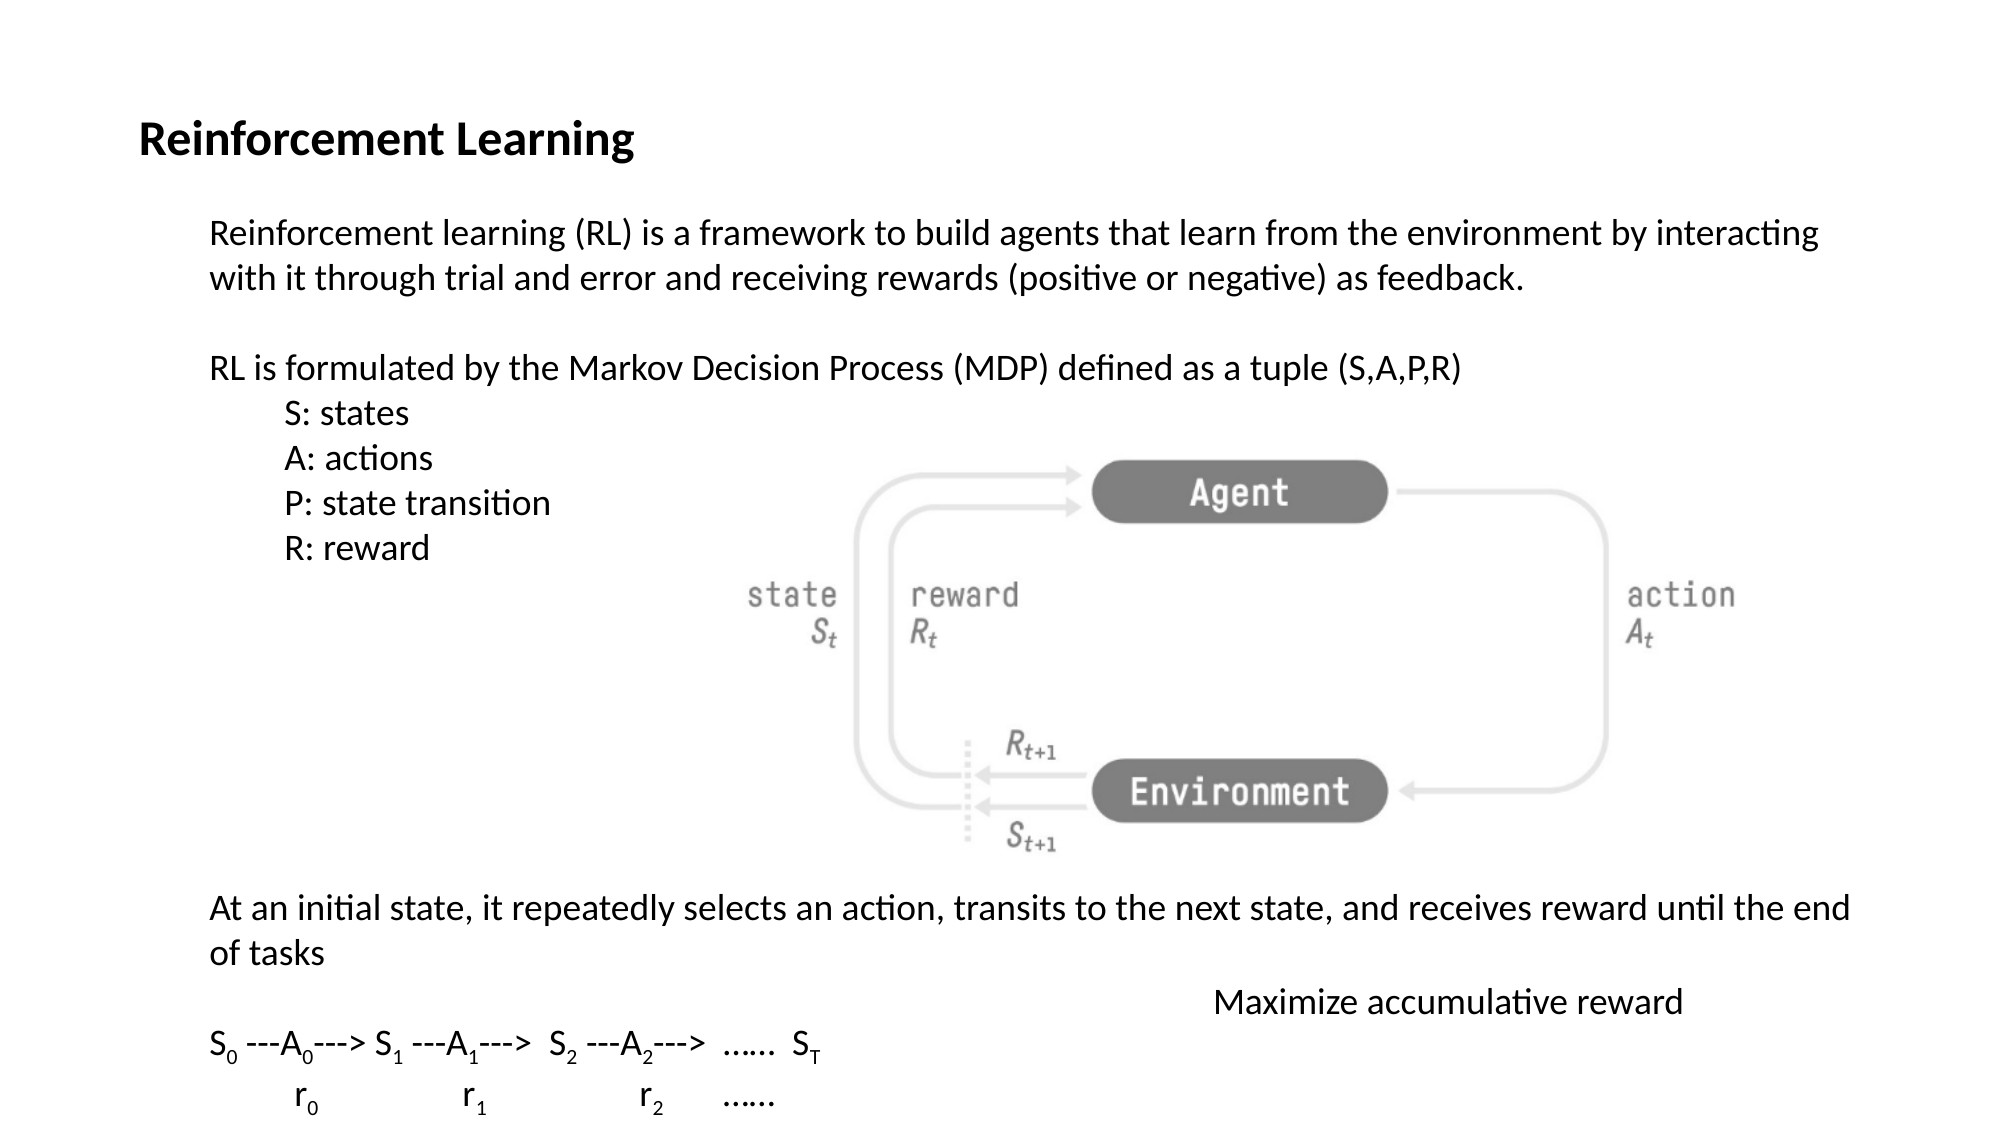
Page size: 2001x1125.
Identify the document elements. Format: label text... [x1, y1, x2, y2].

text_box Reinforcement learning (RL) is a framework to build agents that learn from the environment by interacting with it through trial and error and receiving rewards (positive or negative) as feedback. RL is formulated by the Markov Decision Process (MDP) defined as a tuple (S,A,P,R) S: states A: actions P: state transition R: reward At an initial state, it repeatedly selects an action, transits to the next state, and receives reward until the end of tasks S0 ---A0---> S1 ---A1---> S2 ---A2---> …… ST r0 r1 r2 …… [194, 200, 1888, 1125]
text_box Maximize accumulative reward [1198, 969, 1888, 1030]
text_box Reinforcement Learning [124, 98, 929, 174]
picture [715, 418, 1747, 877]
